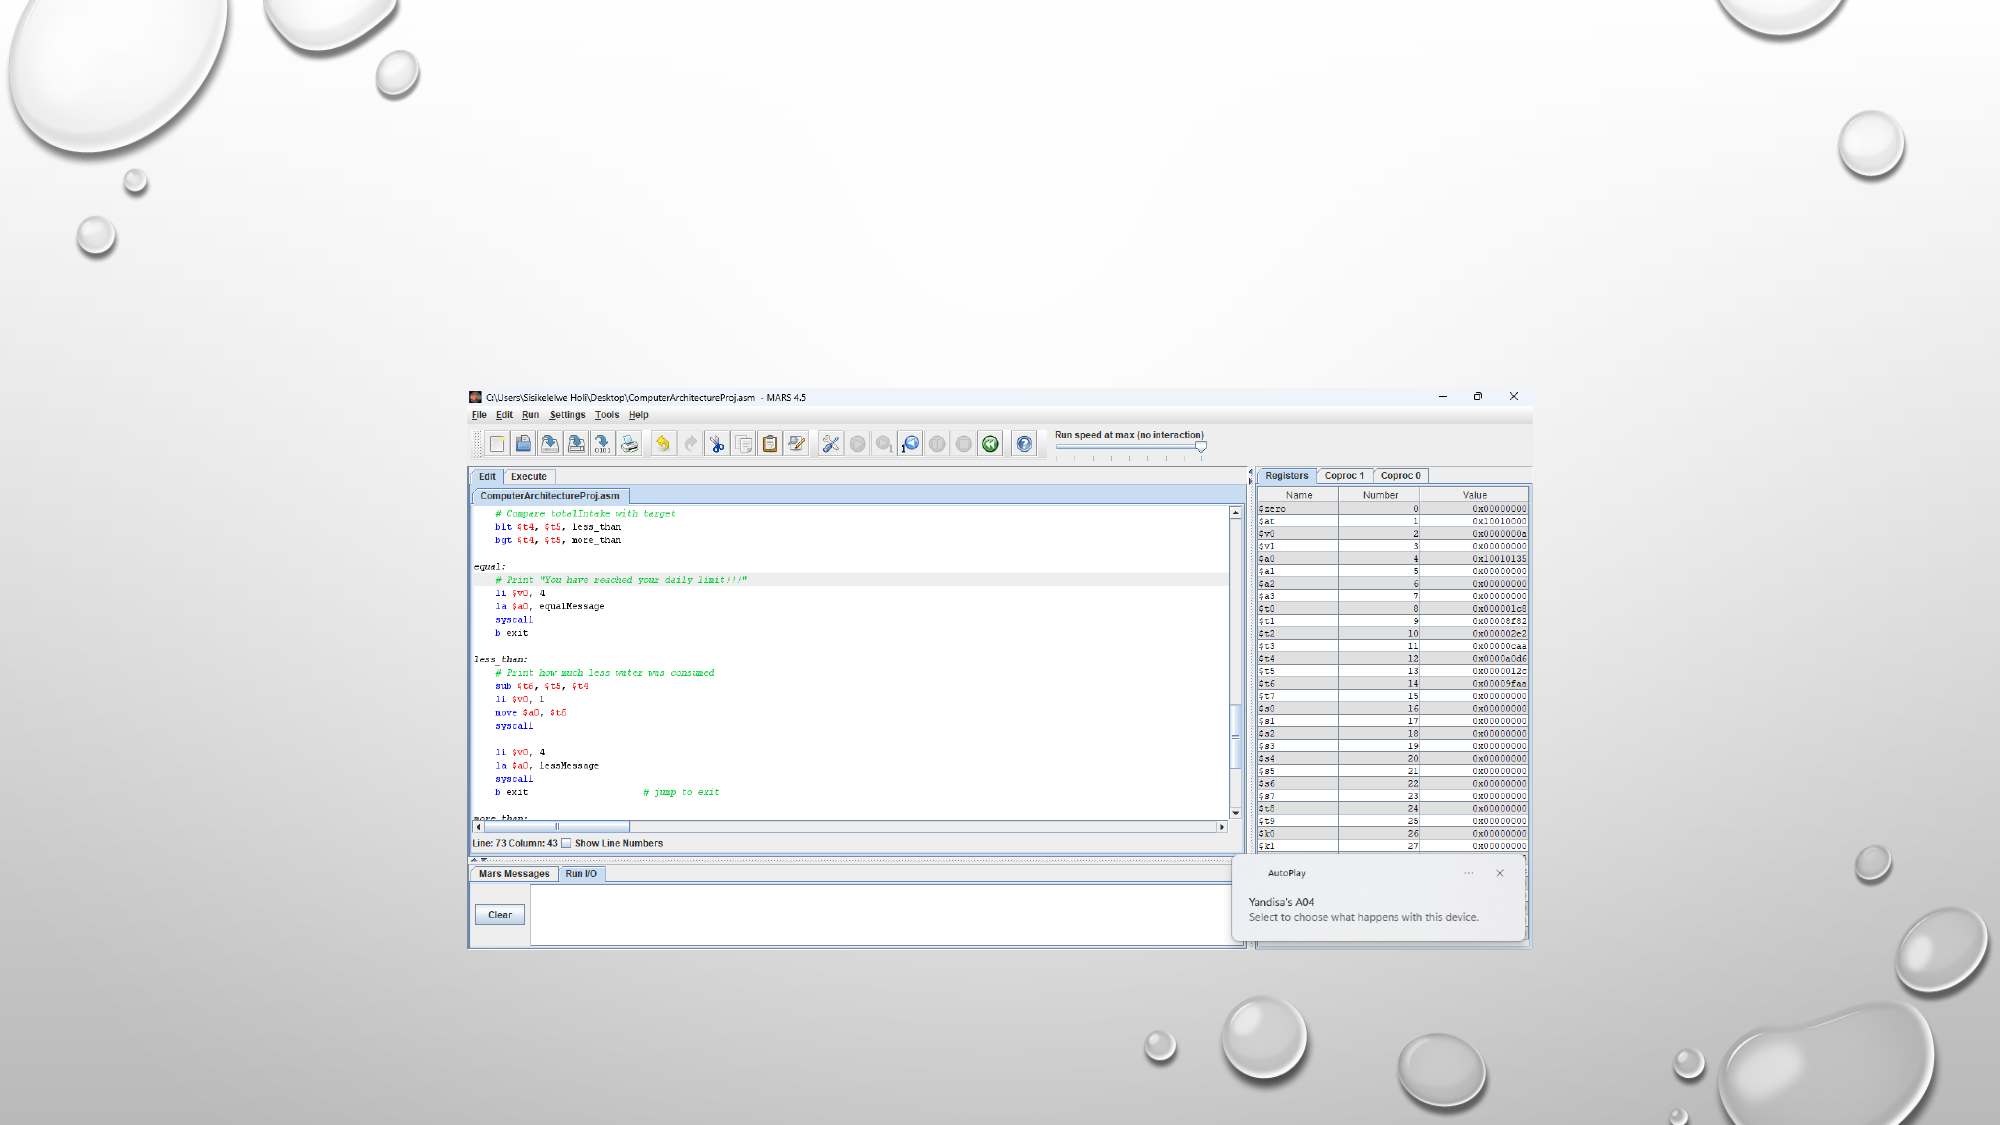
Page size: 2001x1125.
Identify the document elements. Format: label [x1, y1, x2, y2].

list [466, 387, 1533, 951]
picture [0, 0, 2000, 1125]
